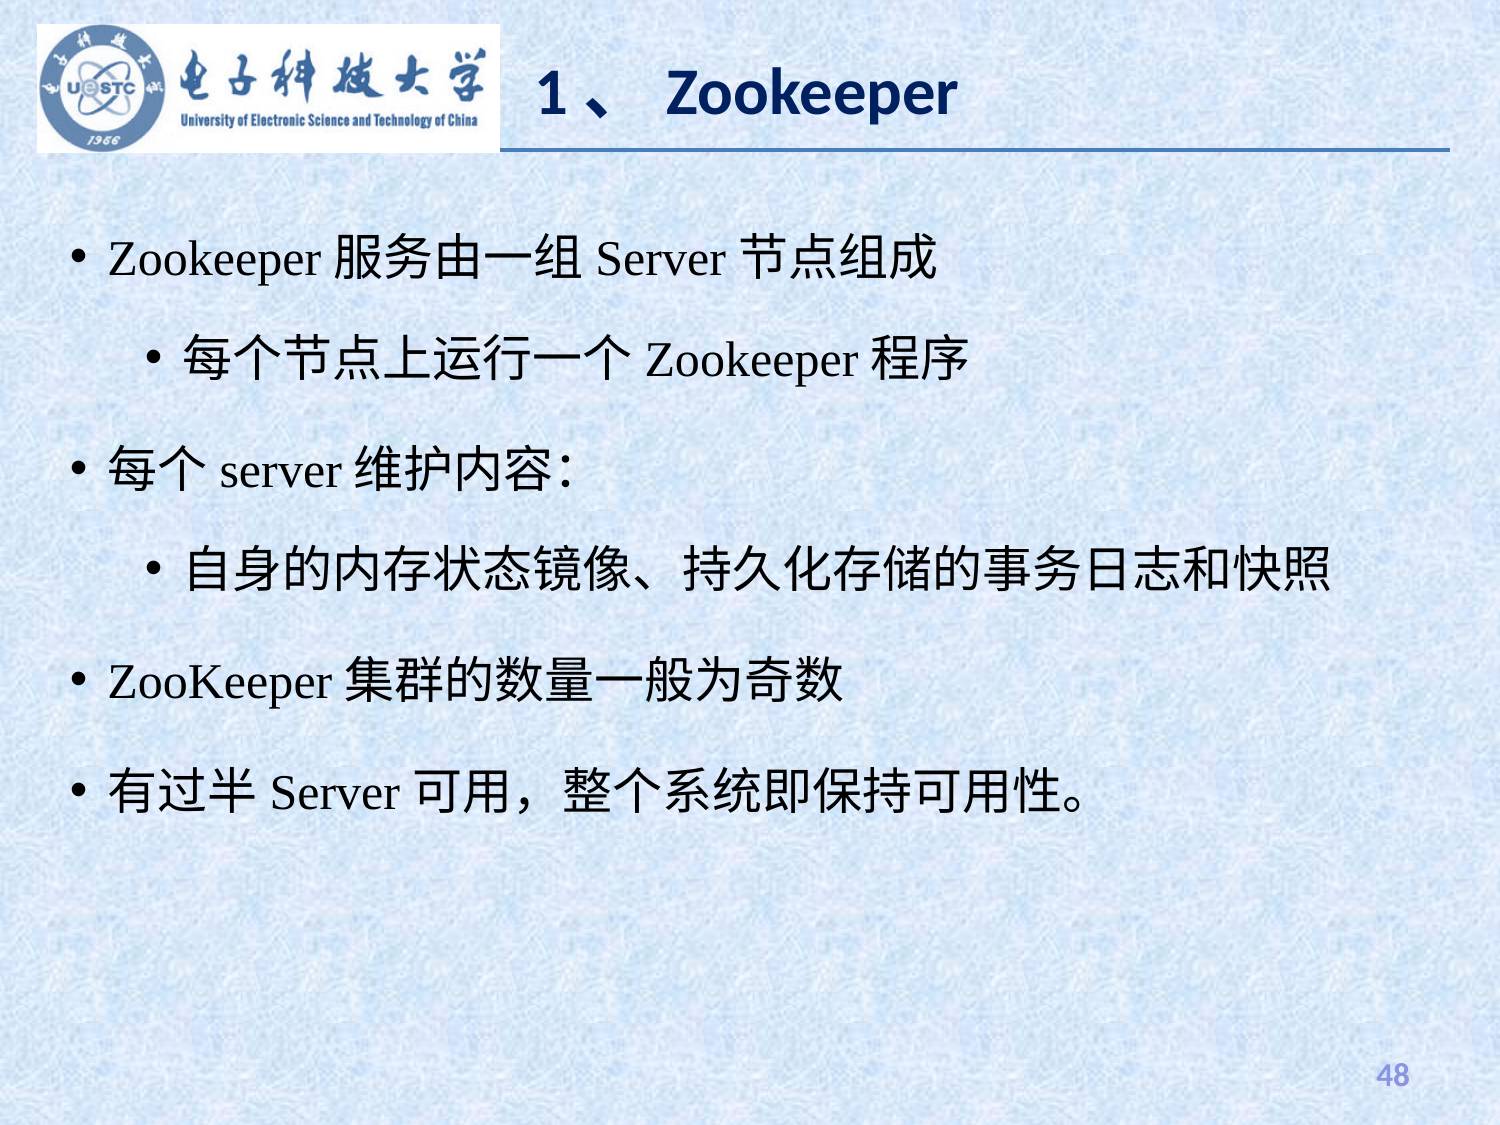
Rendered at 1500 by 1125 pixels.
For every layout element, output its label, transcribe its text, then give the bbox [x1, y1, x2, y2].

picture [0, 0, 1500, 1125]
slide_number 48 [1074, 1042, 1425, 1103]
text_box 1、Zookeeper [519, 40, 1432, 136]
text_box Zookeeper服务由一组Server节点组成 每个节点上运行一个Zookeeper程序 每个server维护内容： 自身的内存状态镜像、持久化存储的事务日志和快照 ZooKeeper集群的数量一般为奇数 有过半Server可用，整个系统即保持可用性。 [55, 188, 1450, 937]
